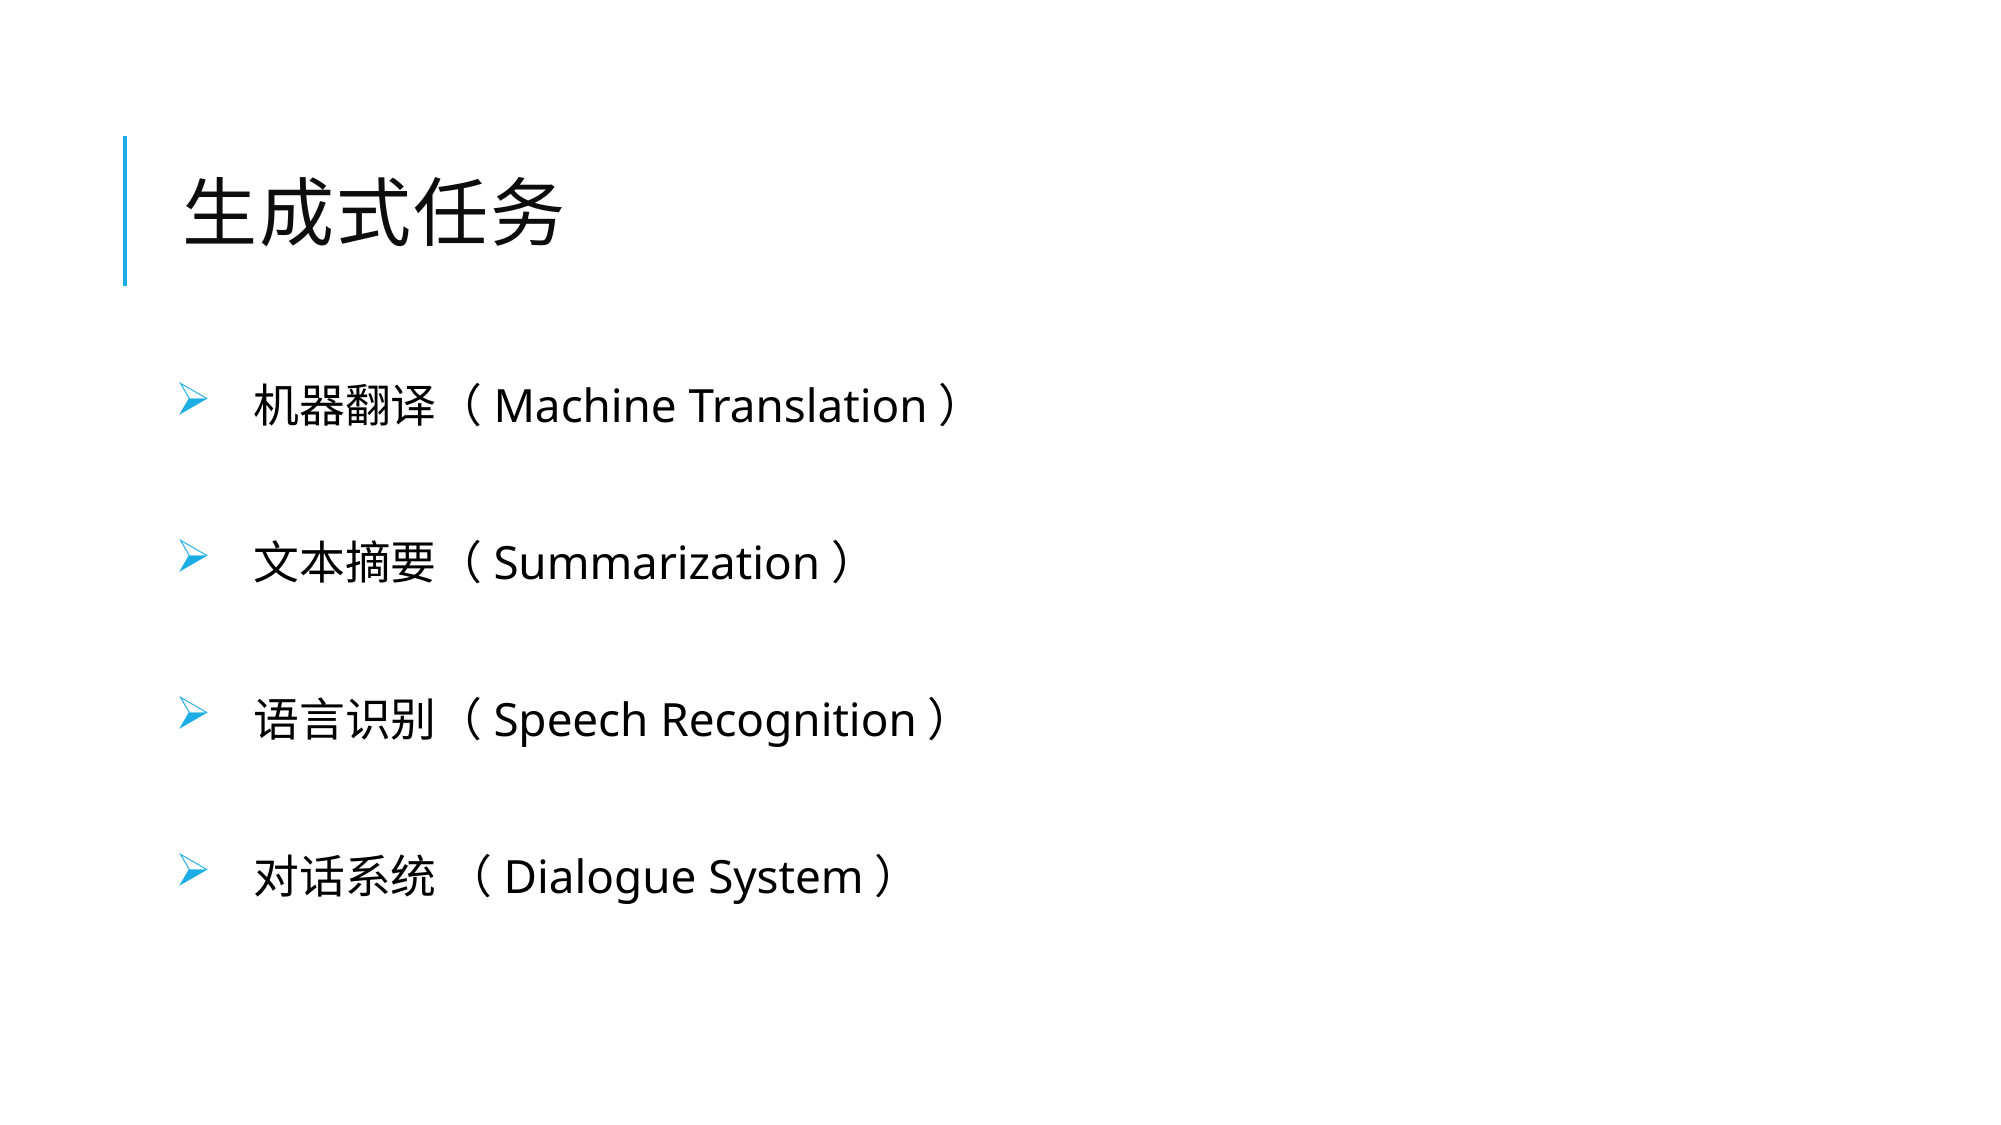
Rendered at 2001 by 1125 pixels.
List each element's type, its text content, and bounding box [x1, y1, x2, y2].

list 机器翻译（Machine Translation） 文本摘要（Summarization） 语言识别（Speech Recognition） 对话系统 （Dialogue System） [168, 375, 1763, 1035]
title 生成式任务 [168, 96, 1763, 342]
